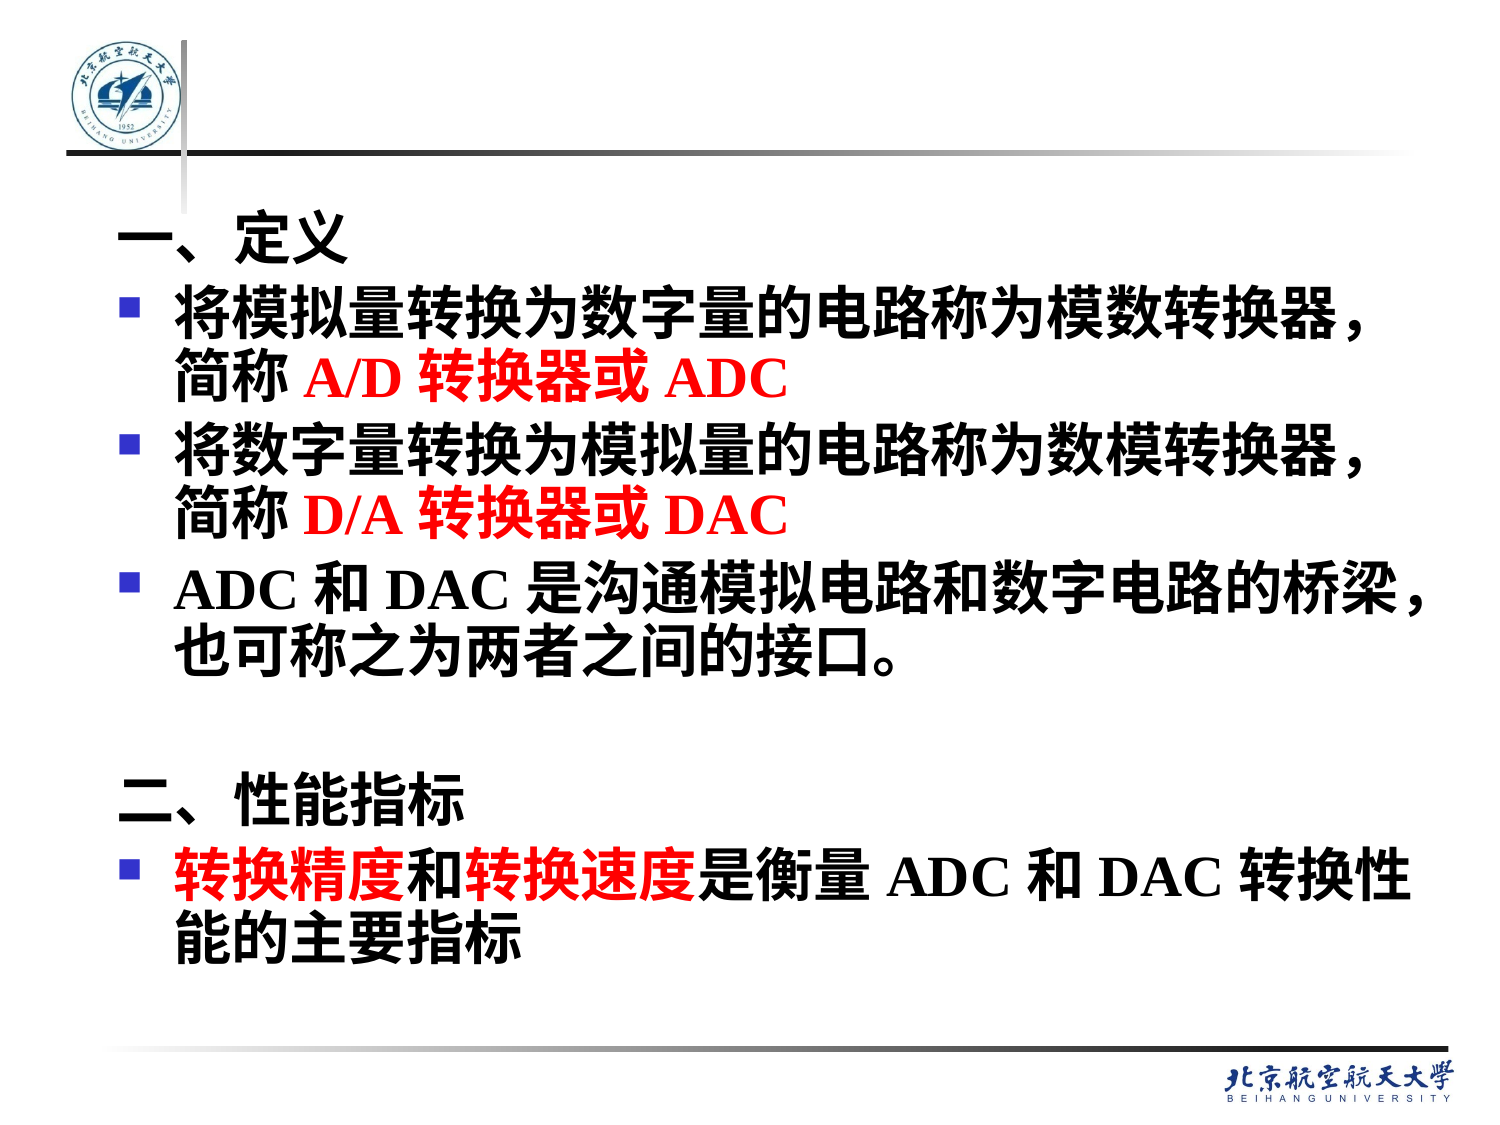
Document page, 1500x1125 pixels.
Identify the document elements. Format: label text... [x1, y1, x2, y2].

picture [1431, 1057, 1457, 1104]
picture [70, 40, 182, 150]
slide_number 4 [1118, 1043, 1431, 1119]
text_box 一、定义 将模拟量转换为数字量的电路称为模数转换器，简称A/D转换器或ADC 将数字量转换为模拟量的电路称为数模转换器，简称D/A转换器或DAC ADC和DAC是沟通模拟电路和数字电路的桥梁，也可称之为两者之间的接口。 二、性能指标 转换精度和转换速度是衡量ADC和DAC转换性能的主要指标 [101, 201, 1452, 977]
